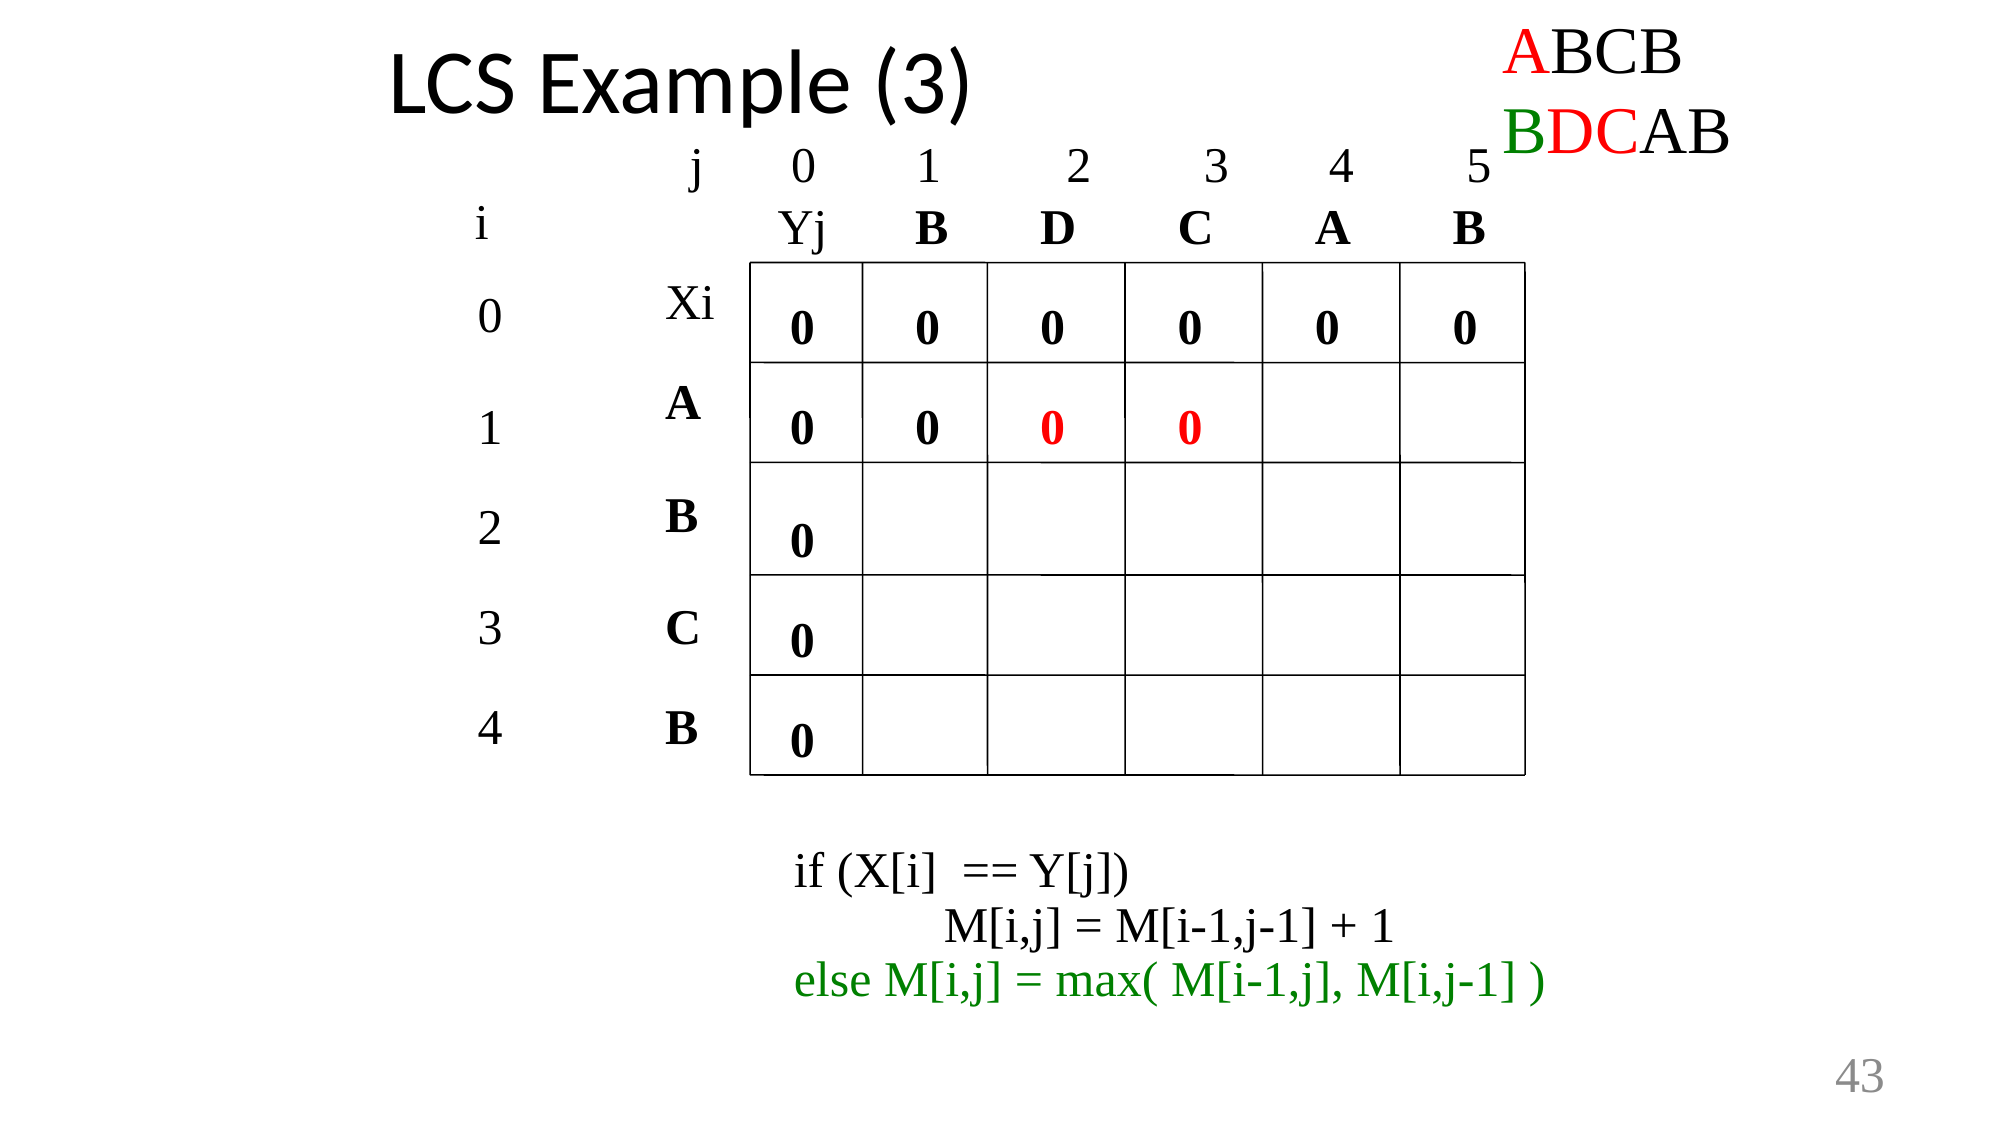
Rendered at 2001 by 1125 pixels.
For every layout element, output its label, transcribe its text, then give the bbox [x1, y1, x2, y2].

text_box ABCB BDCAB [1487, 0, 1750, 175]
text_box B [650, 474, 714, 550]
text_box Yj [762, 187, 843, 263]
text_box 0 [775, 387, 830, 463]
text_box 0 [1162, 287, 1218, 363]
text_box j 0 1 2 3 4 5 [675, 124, 1519, 200]
text_box 0 [900, 287, 955, 363]
text_box 0 [1025, 387, 1080, 463]
text_box A [1300, 187, 1366, 263]
text_box 0 [900, 387, 955, 463]
text_box Xi [650, 262, 730, 338]
text_box 4 [462, 687, 518, 763]
text_box 0 [1162, 387, 1218, 463]
text_box 0 [775, 287, 830, 363]
text_box 0 [462, 274, 518, 350]
text_box 0 [775, 599, 830, 675]
text_box C [650, 587, 716, 663]
text_box 0 [1437, 287, 1493, 363]
title LCS Example (3) [0, 1, 1363, 152]
text_box B [900, 187, 964, 263]
text_box D [1025, 187, 1091, 263]
text_box 0 [1025, 287, 1080, 363]
text_box 1 [462, 387, 518, 463]
text_box if (X[i] == Y[j]) M[i,j] = M[i-1,j-1] + 1 else M[i,j] = max( M[i-1,j], M[i,j-1] ) [478, 837, 1562, 1015]
text_box A [650, 362, 716, 438]
slide_number 43 [1433, 1042, 1900, 1103]
text_box 0 [1300, 287, 1355, 363]
text_box 0 [775, 499, 830, 575]
text_box 3 [462, 587, 518, 663]
text_box C [1162, 187, 1229, 263]
text_box i [460, 181, 504, 257]
text_box 0 [775, 699, 830, 775]
text_box B [650, 687, 714, 763]
text_box 2 [462, 487, 518, 563]
text_box B [1437, 187, 1501, 263]
